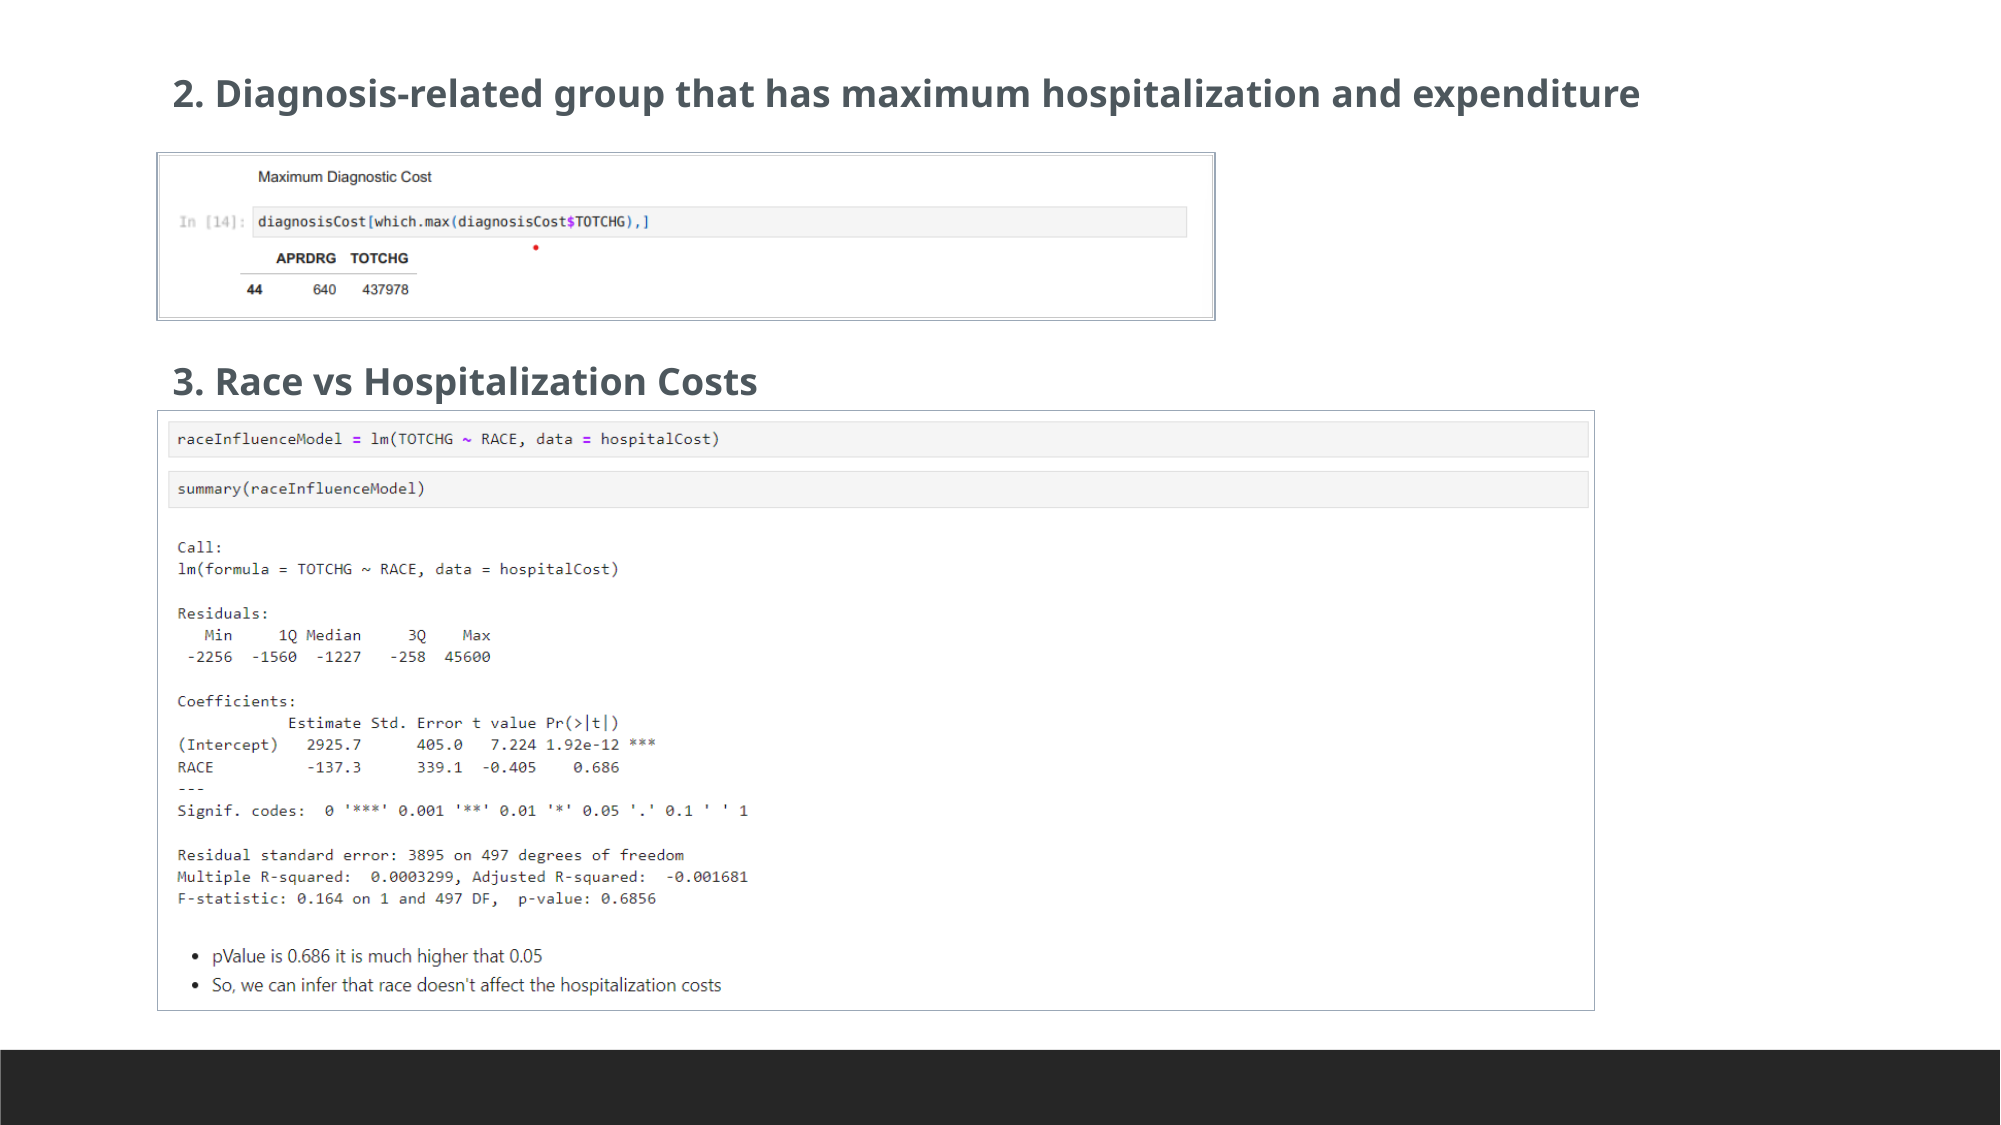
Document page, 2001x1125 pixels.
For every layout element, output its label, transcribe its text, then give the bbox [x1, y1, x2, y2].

text_box 3. Race vs Hospitalization Costs [157, 350, 1907, 410]
picture [157, 410, 1596, 1011]
picture [157, 152, 1215, 321]
text_box 2. Diagnosis-related group that has maximum hospitalization and expenditure [157, 62, 1907, 122]
